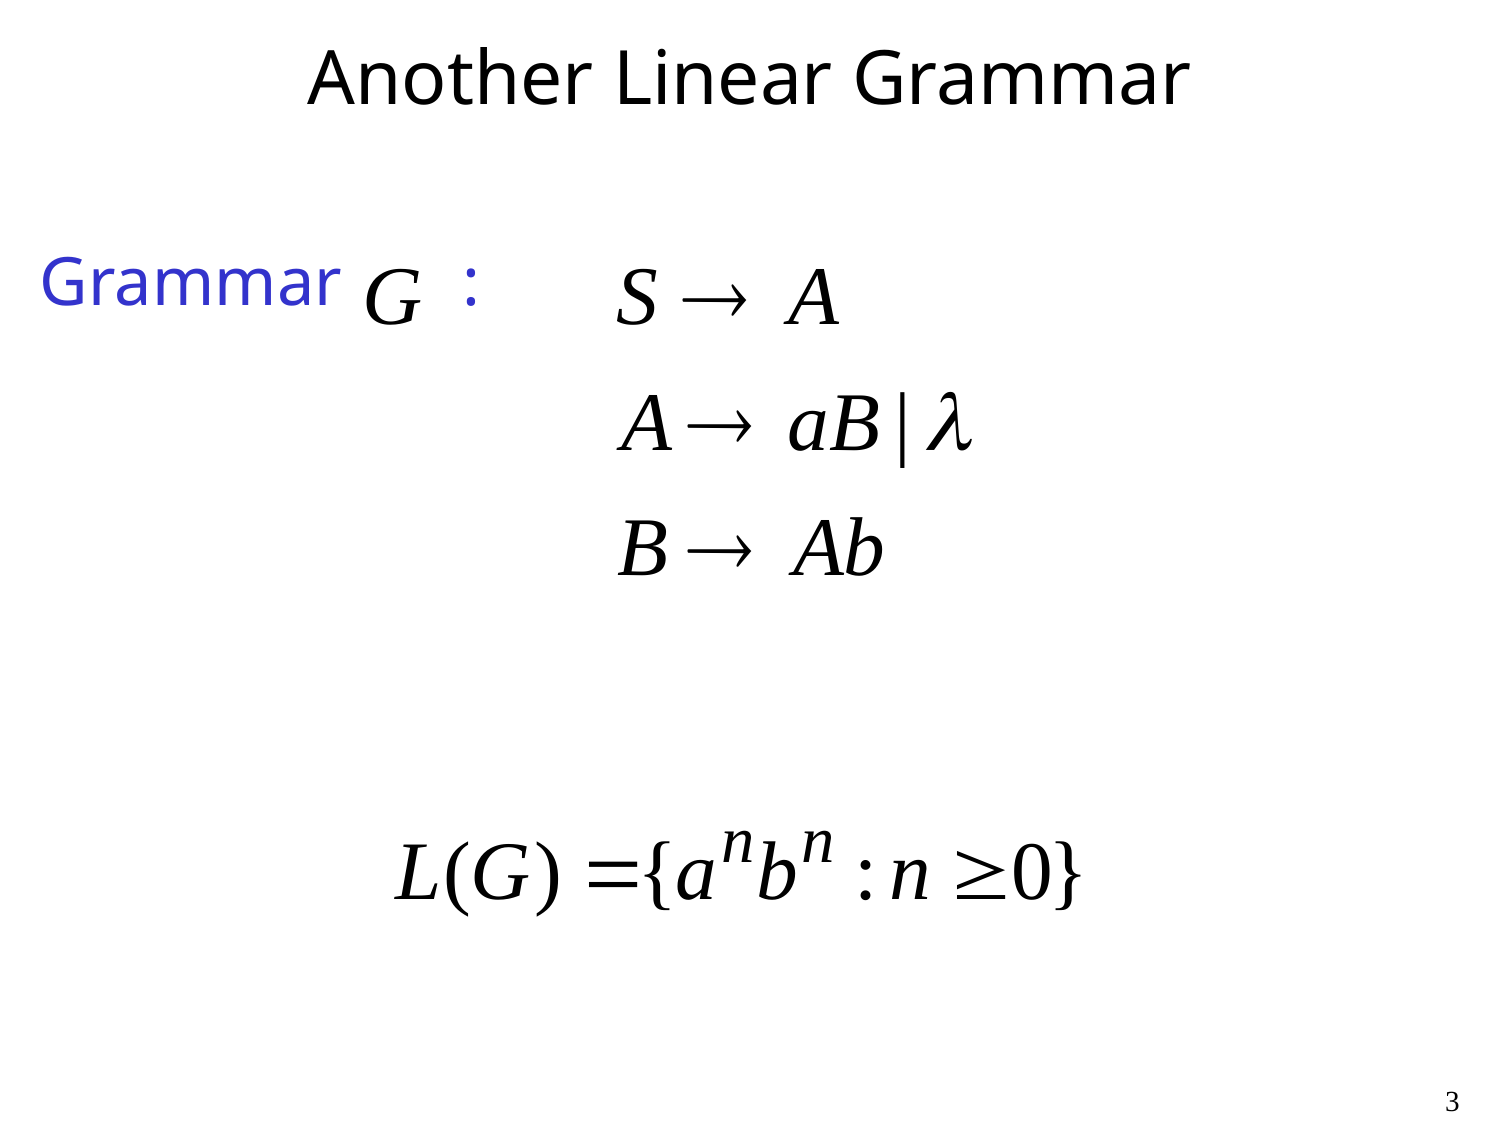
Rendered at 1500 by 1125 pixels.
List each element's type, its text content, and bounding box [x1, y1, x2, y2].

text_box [612, 262, 978, 582]
title Another Linear Grammar [24, 24, 1475, 125]
slide_number 3 [1162, 1074, 1475, 1125]
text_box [389, 806, 1086, 923]
list Grammar : [24, 137, 1475, 1038]
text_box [362, 262, 428, 332]
